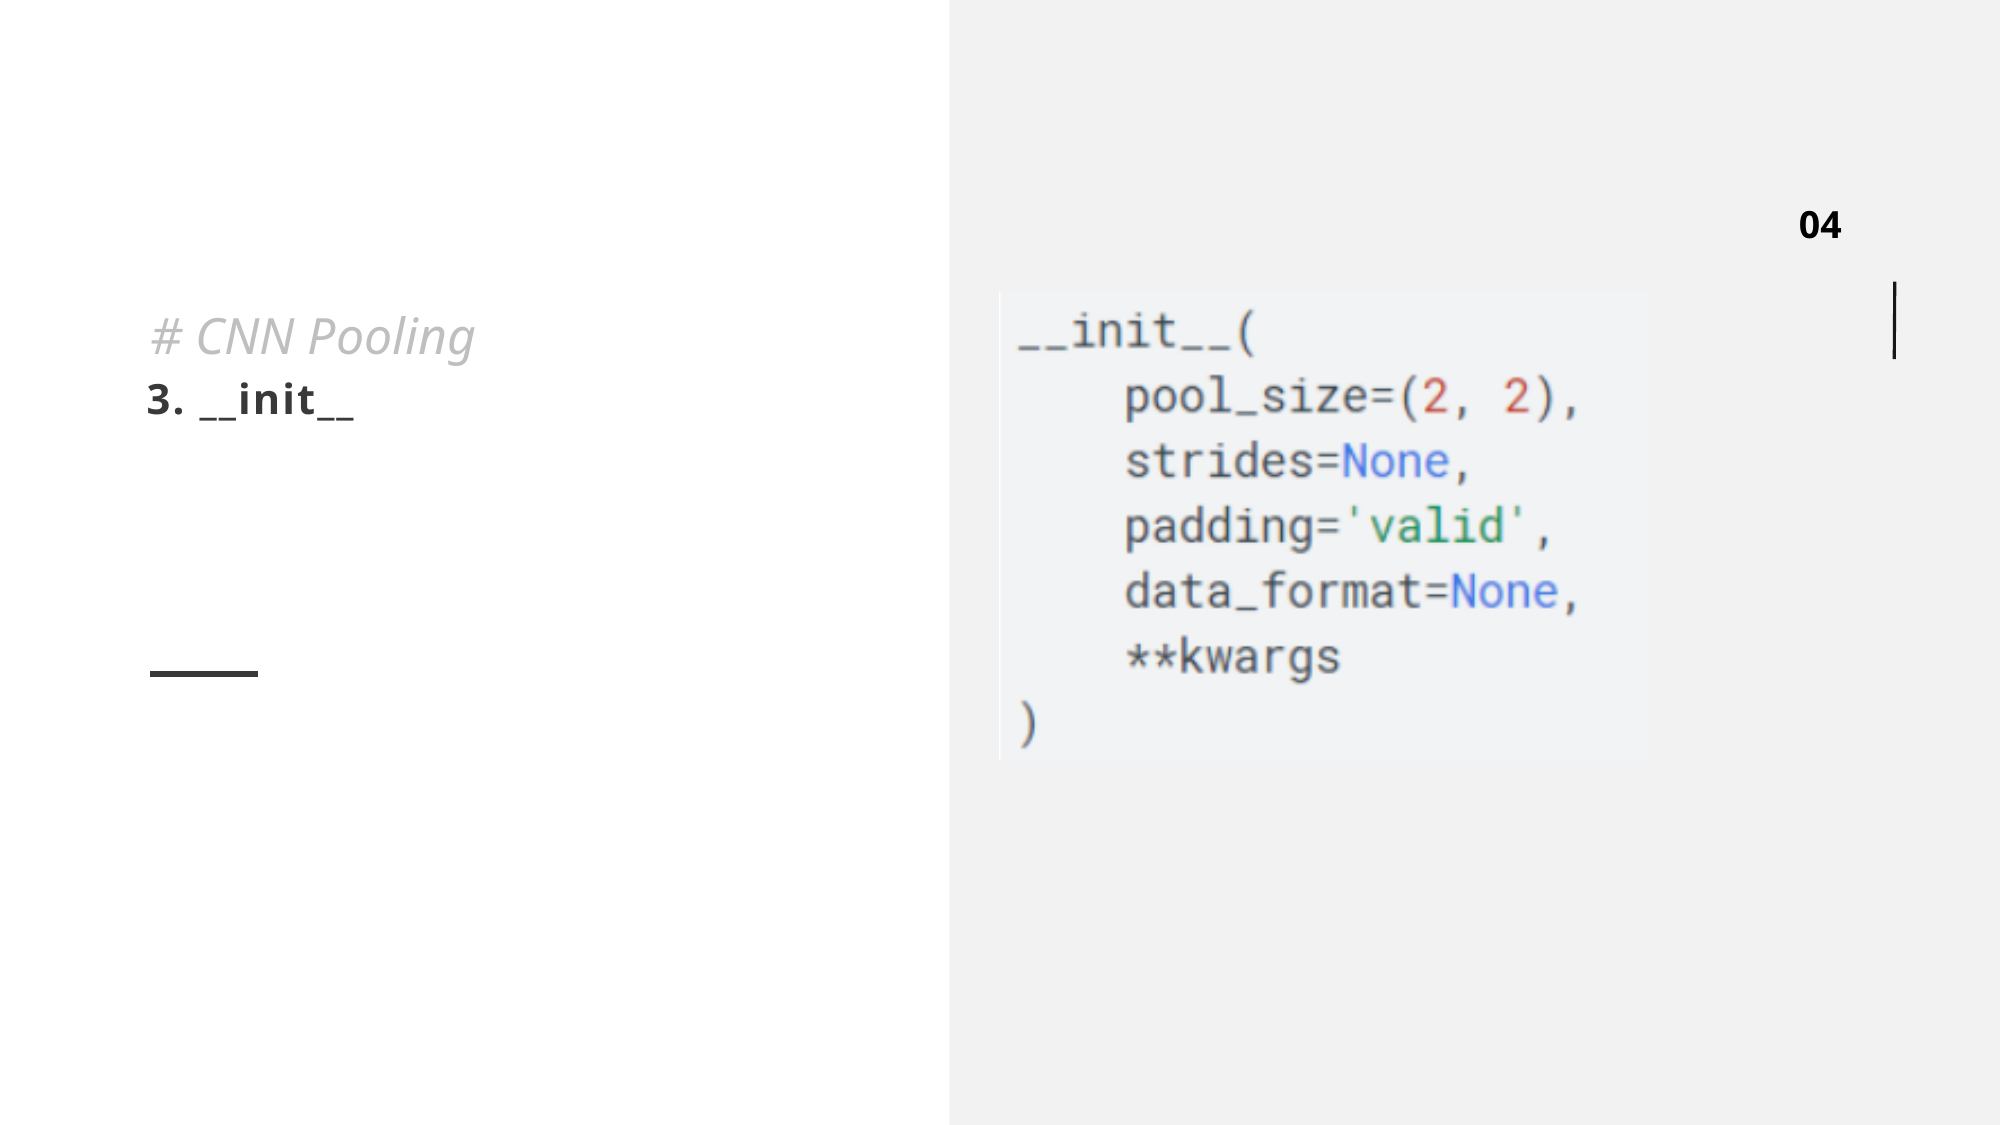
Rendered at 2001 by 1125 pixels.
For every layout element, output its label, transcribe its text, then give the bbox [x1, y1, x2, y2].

text_box # CNN Pooling [135, 319, 784, 381]
text_box 3. __init__ [131, 371, 665, 593]
picture [999, 292, 1649, 760]
